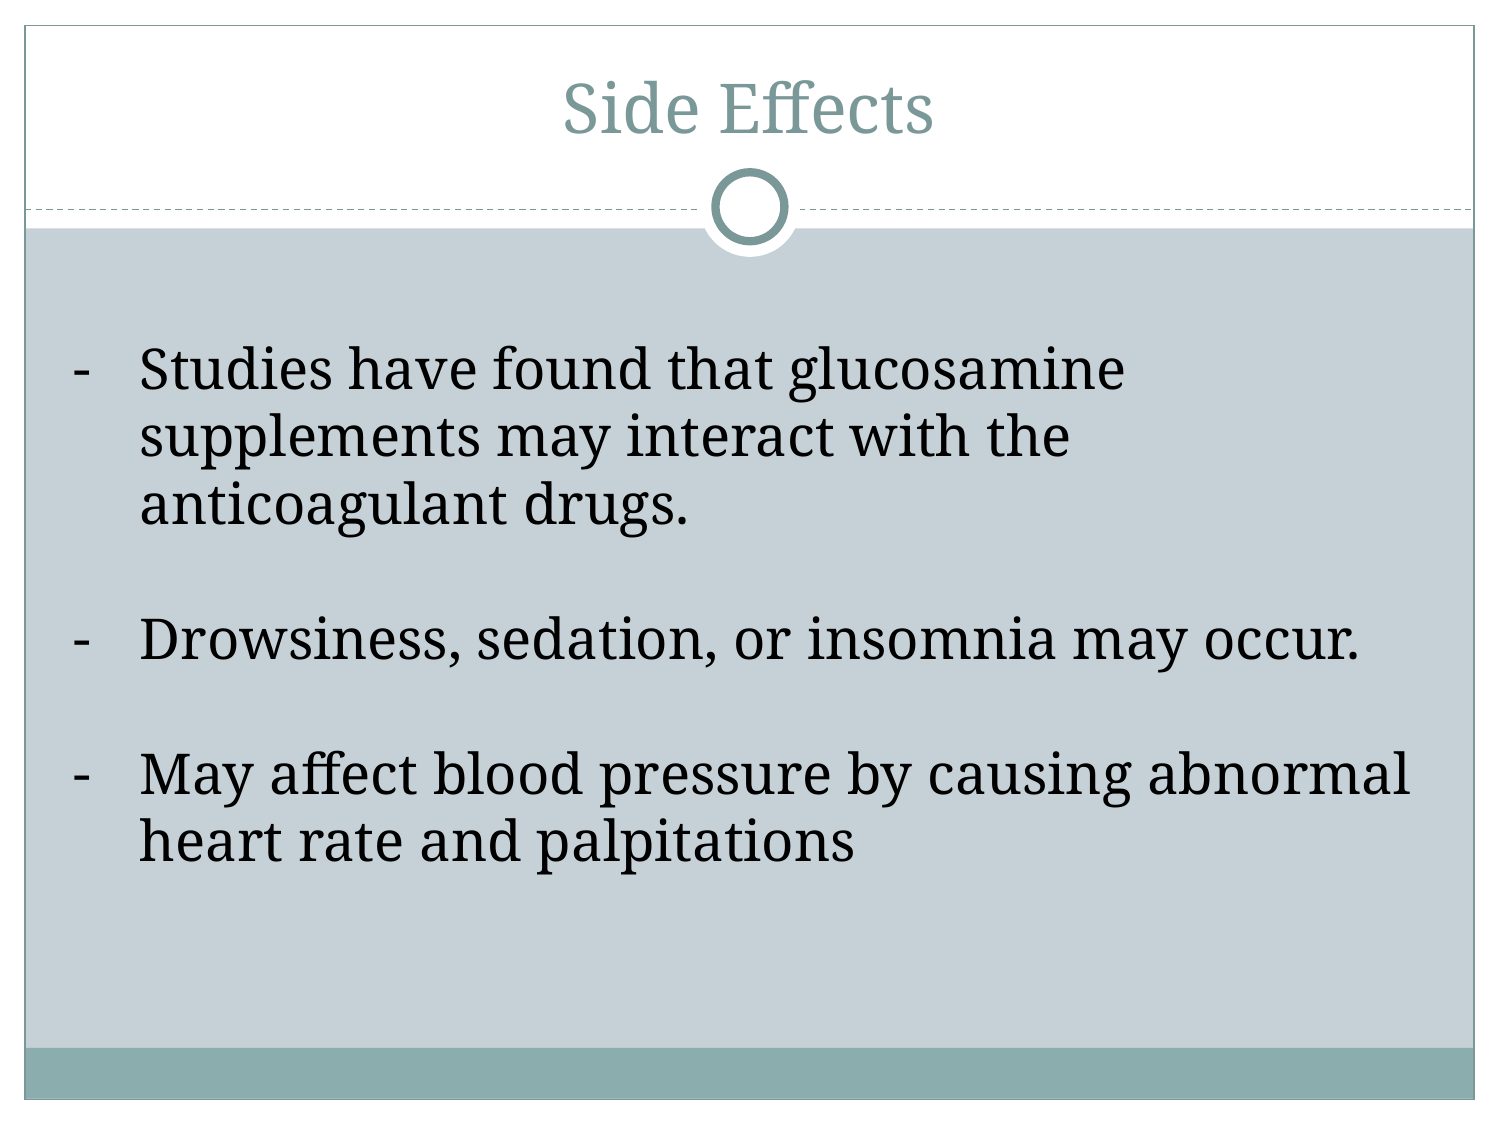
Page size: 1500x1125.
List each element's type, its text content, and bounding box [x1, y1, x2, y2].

list Studies have found that glucosamine supplements may interact with the anticoagulant drugs. Drowsiness, sedation, or insomnia may occur. May affect blood pressure by causing abnormal heart rate and palpitations [49, 250, 1445, 1001]
title Side Effects [49, 37, 1450, 162]
